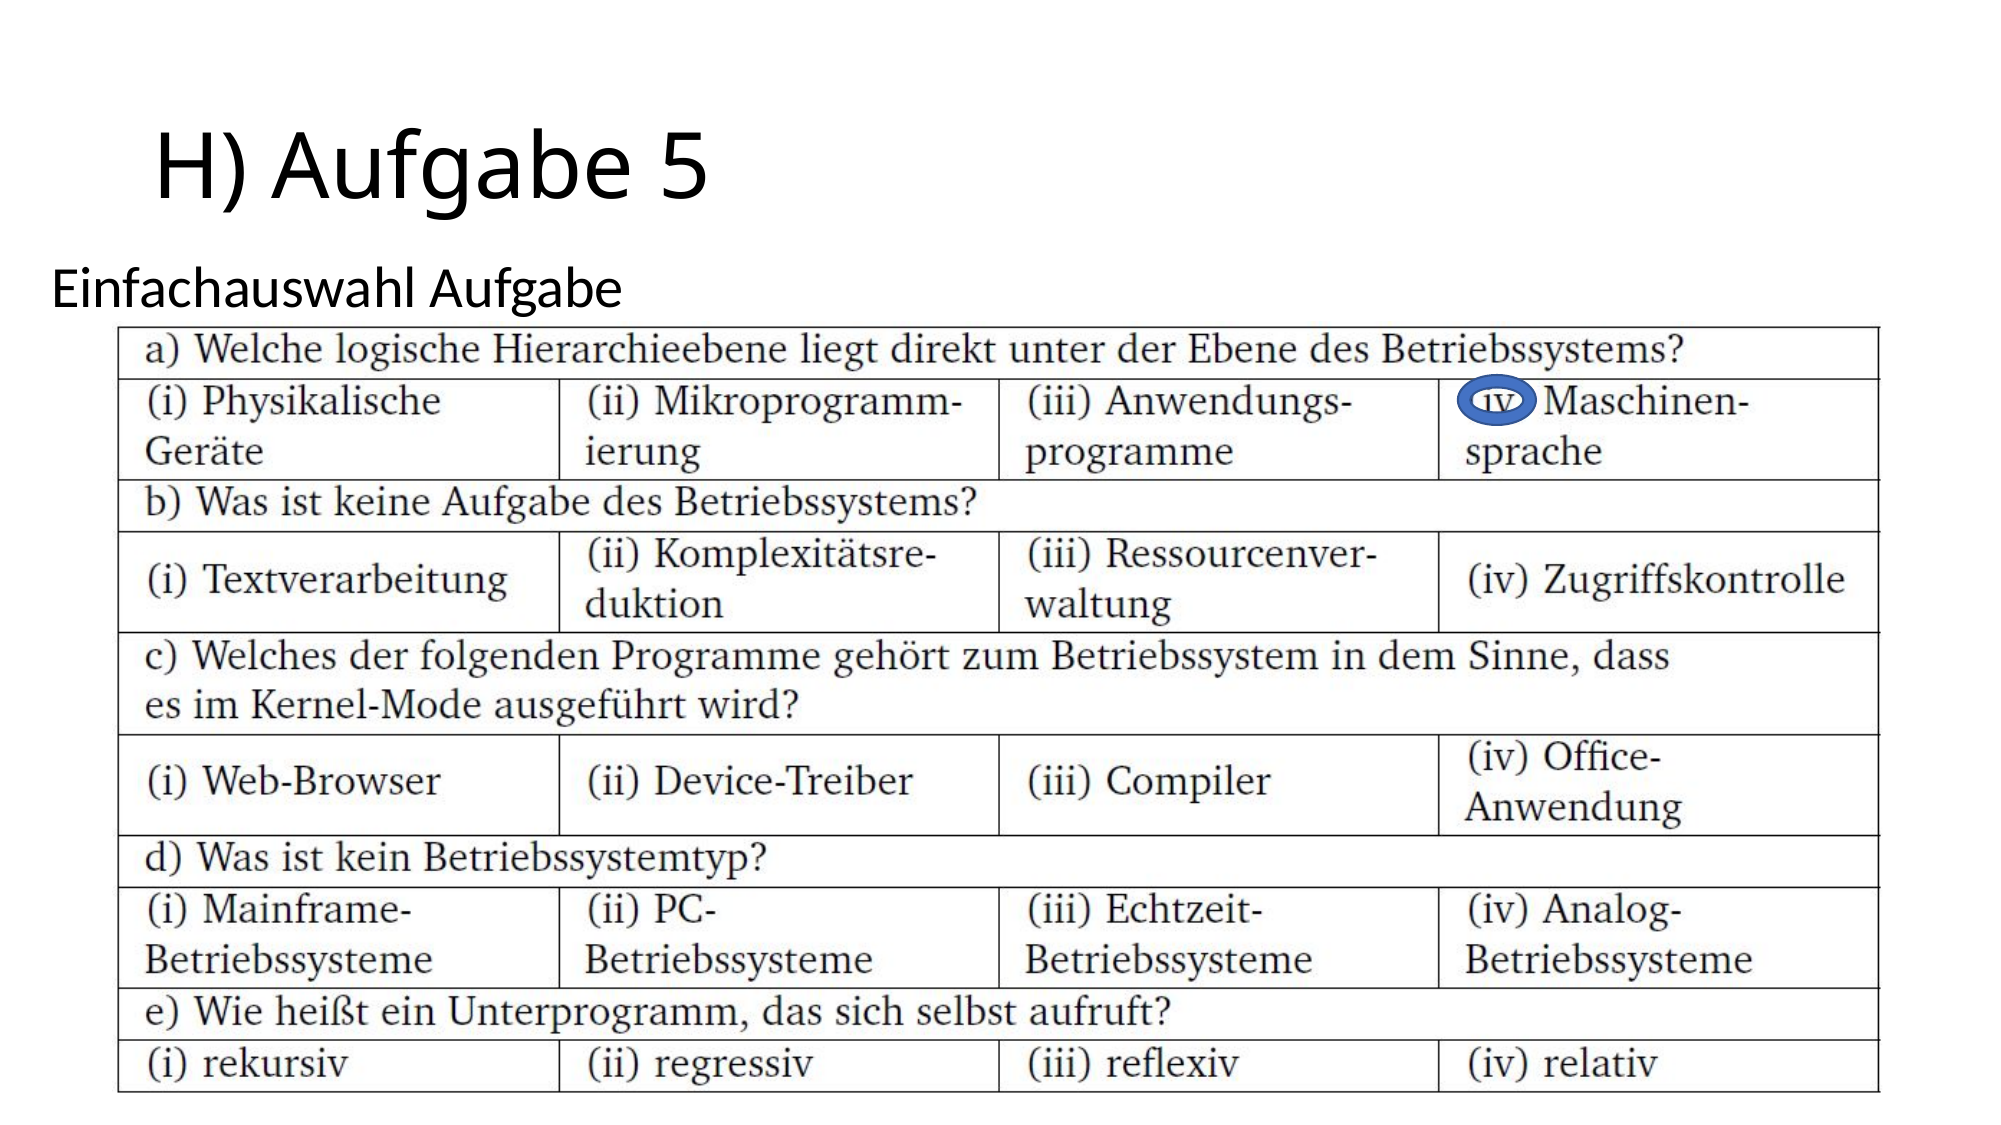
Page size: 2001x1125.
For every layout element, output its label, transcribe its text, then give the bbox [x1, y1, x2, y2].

picture [111, 321, 1888, 1100]
list Einfachauswahl Aufgabe [35, 249, 1863, 1028]
title H) Aufgabe 5 [137, 59, 1863, 249]
